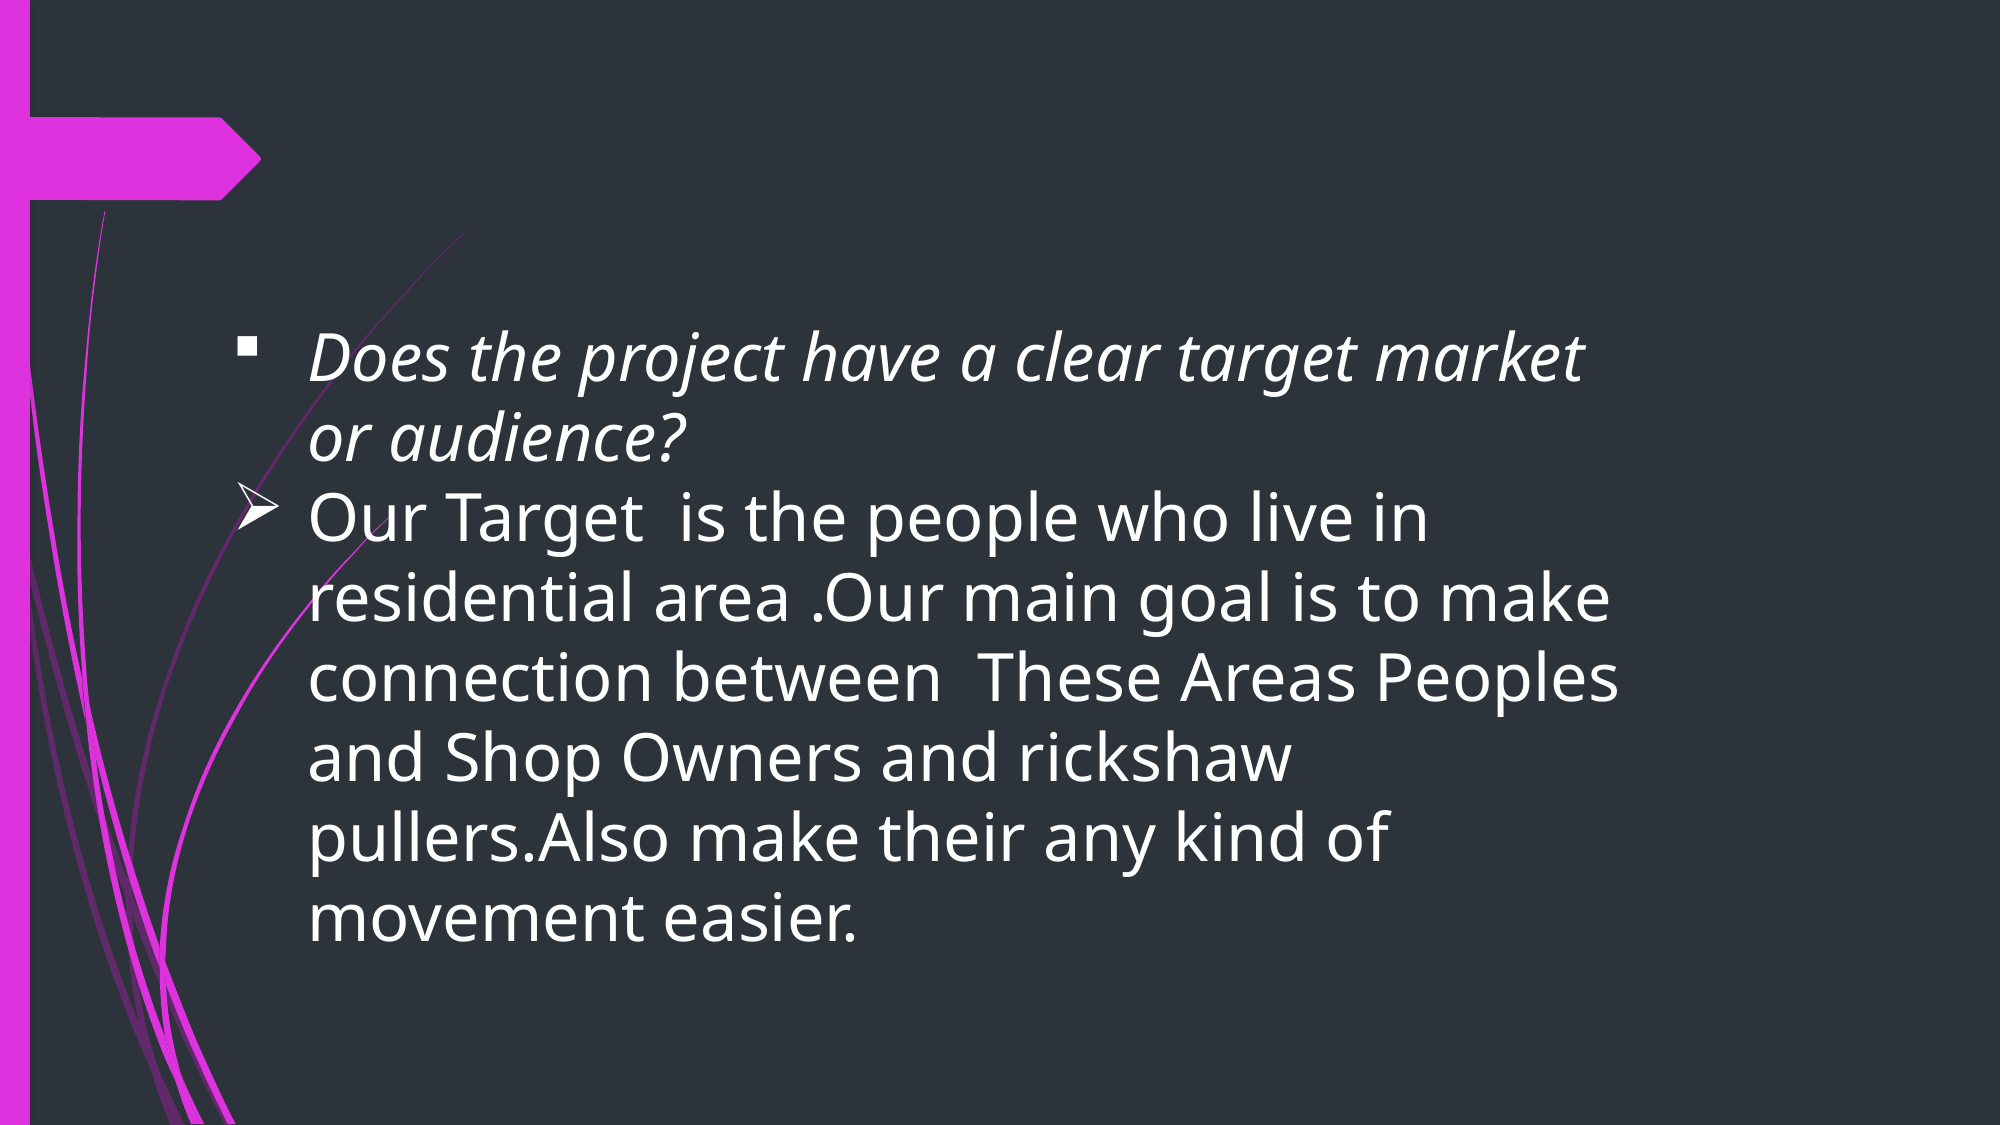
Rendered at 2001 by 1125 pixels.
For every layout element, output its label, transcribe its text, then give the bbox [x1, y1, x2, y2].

text_box Does the project have a clear target market or audience? Our Target is the people who live in residential area .Our main goal is to make connection between These Areas Peoples and Shop Owners and rickshaw pullers.Also make their any kind of movement easier. [217, 307, 1674, 1125]
